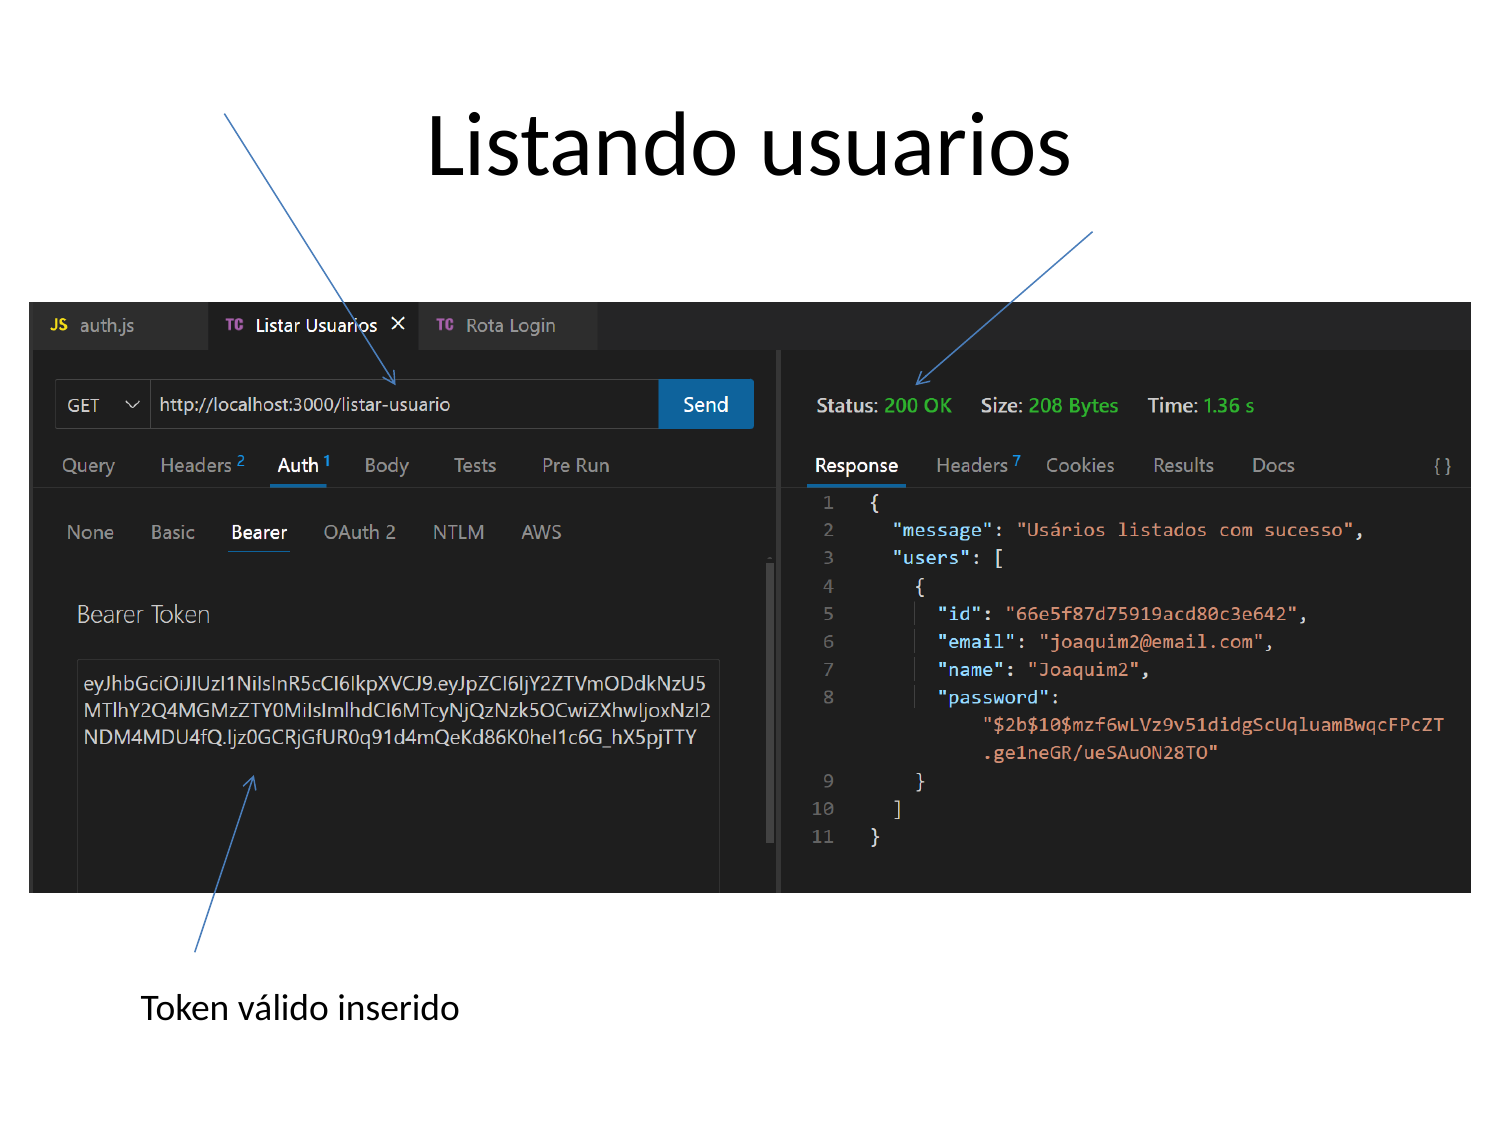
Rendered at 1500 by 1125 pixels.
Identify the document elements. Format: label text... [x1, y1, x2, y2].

title Listando usuarios [75, 45, 1425, 233]
text_box Token válido inserido [125, 975, 476, 1036]
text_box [194, 774, 255, 953]
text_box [224, 113, 396, 386]
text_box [915, 231, 1093, 386]
picture [29, 302, 1471, 893]
